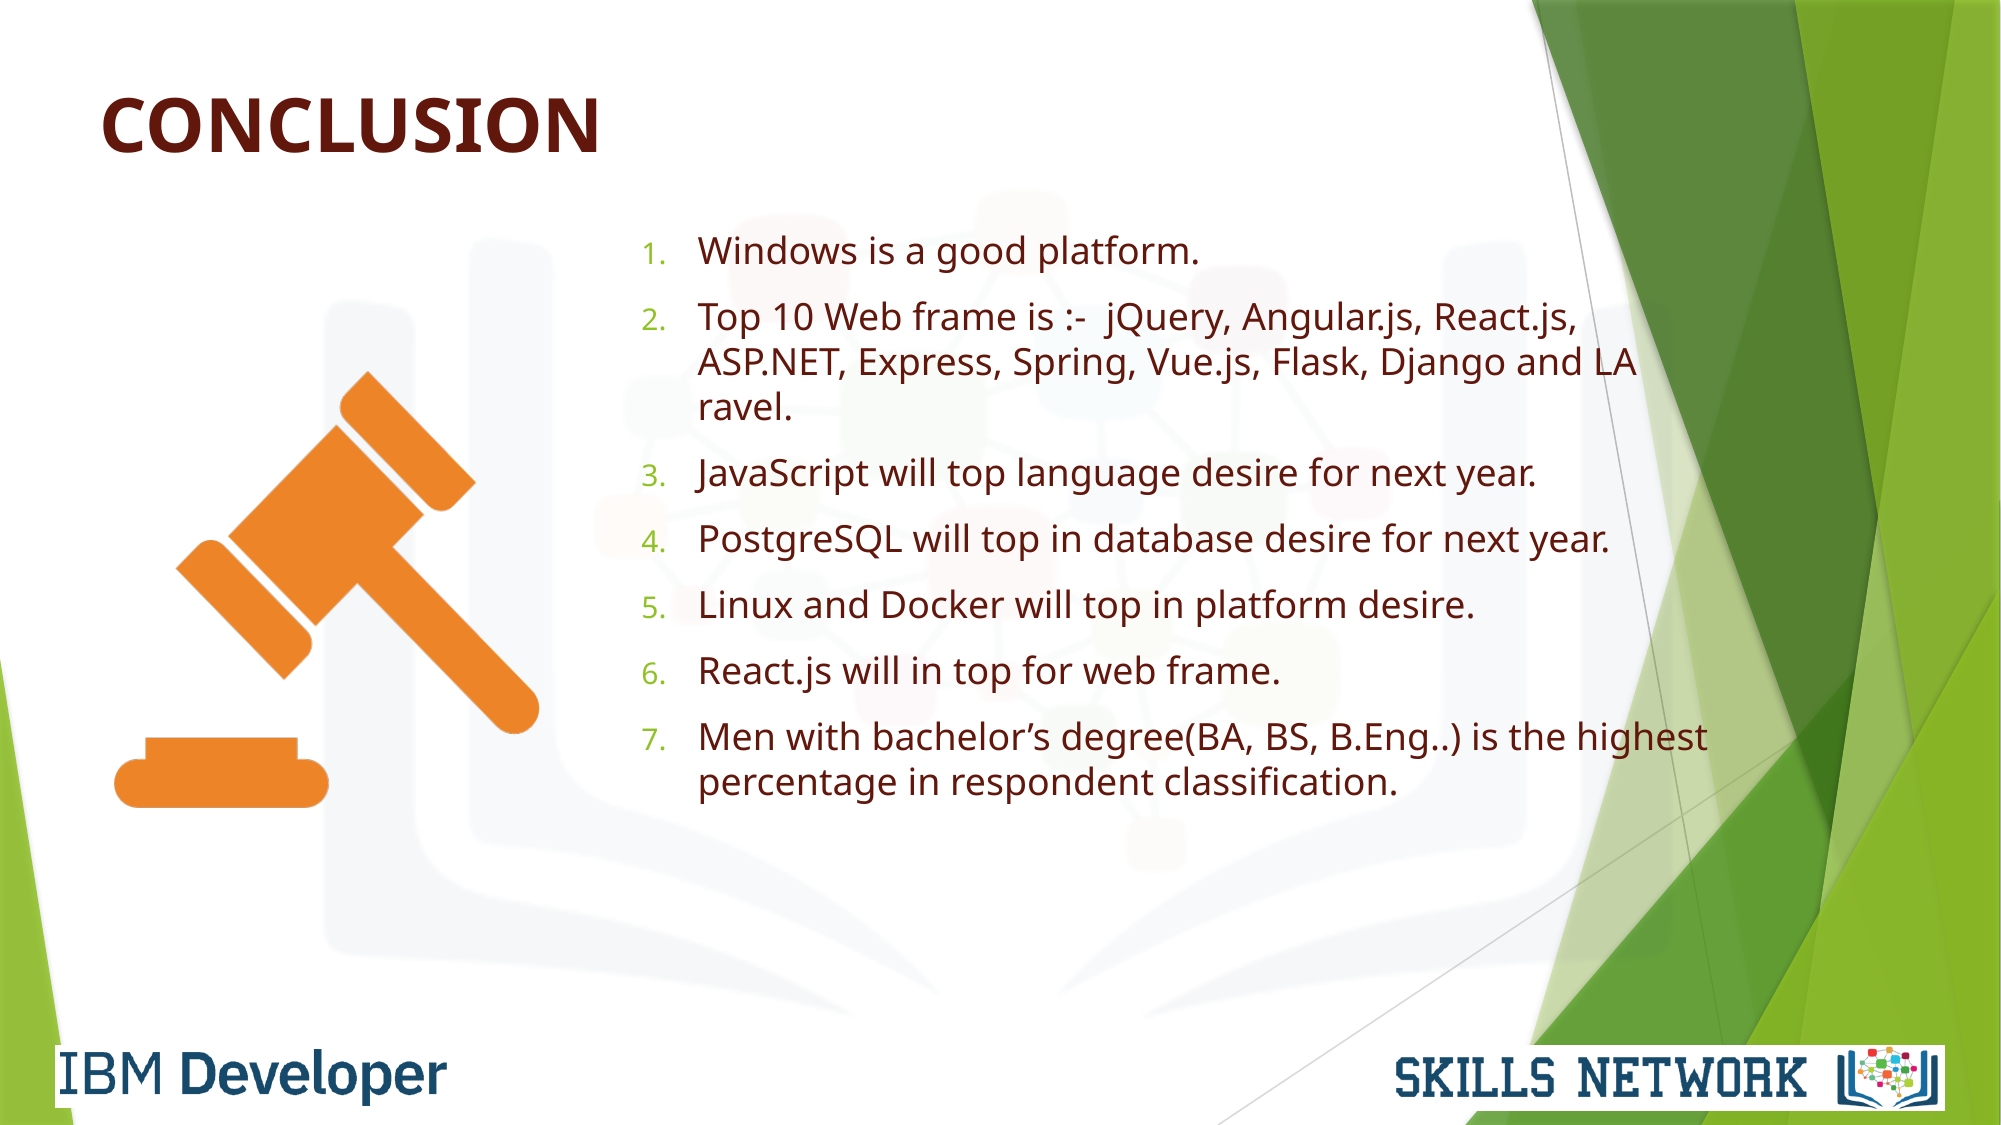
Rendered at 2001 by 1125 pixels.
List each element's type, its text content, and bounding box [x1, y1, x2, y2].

list Windows is a good platform. Top 10 Web frame is :- jQuery, Angular.js, React.js, ASP.NET, Express, Spring, Vue.js, Flask, Django and LA ravel. JavaScript will top language desire for next year. PostgreSQL will top in database desire for next year. Linux and Docker will top in platform desire. React.js will in top for web frame. Men with bachelor’s degree(BA, BS, B.Eng..) is the highest percentage in respondent classification. [626, 220, 1742, 934]
picture [55, 1045, 459, 1108]
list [75, 331, 578, 849]
title CONCLUSION [84, 11, 1495, 235]
picture [1390, 1045, 1945, 1111]
